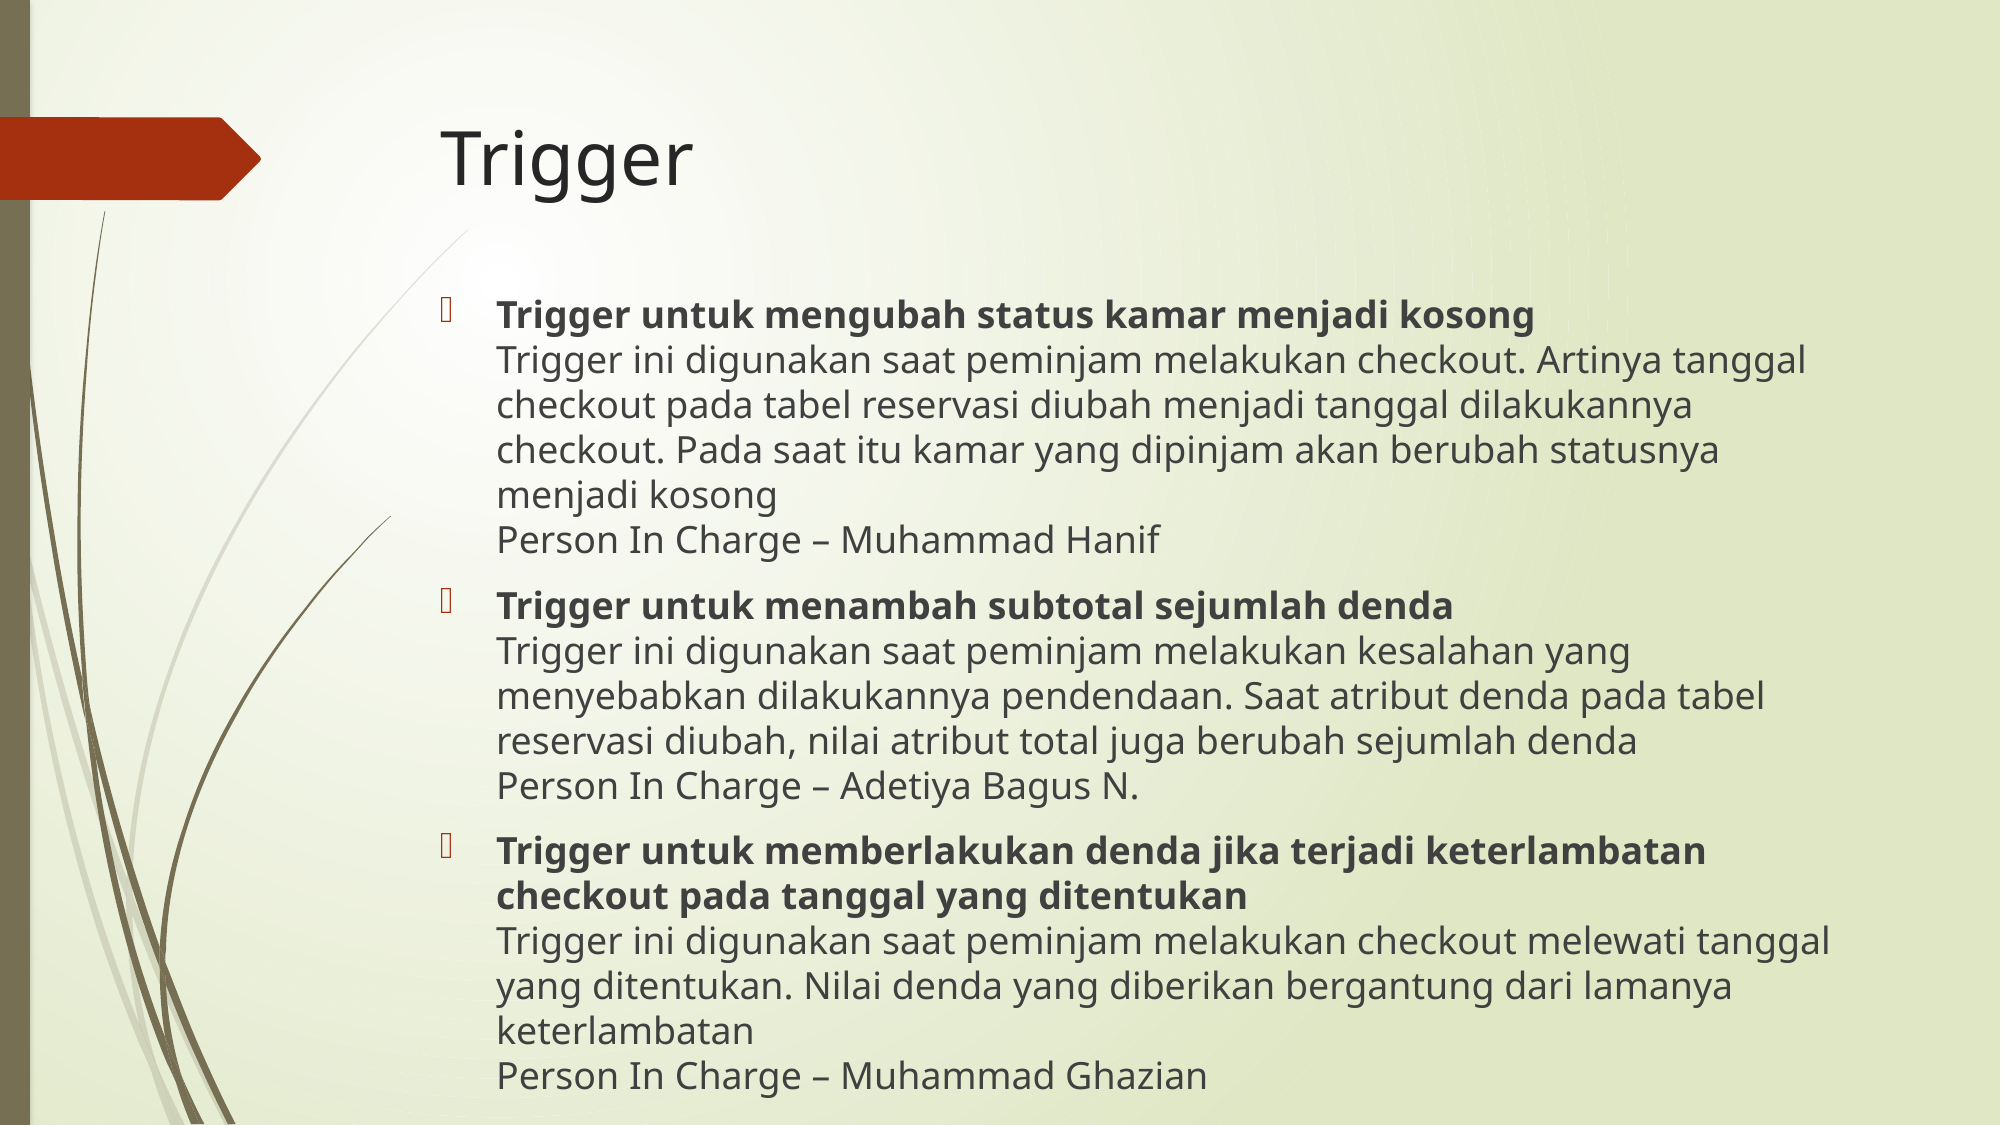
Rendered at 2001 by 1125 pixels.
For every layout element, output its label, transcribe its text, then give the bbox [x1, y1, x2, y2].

list Trigger untuk mengubah status kamar menjadi kosong Trigger ini digunakan saat peminjam melakukan checkout. Artinya tanggal checkout pada tabel reservasi diubah menjadi tanggal dilakukannya checkout. Pada saat itu kamar yang dipinjam akan berubah statusnya menjadi kosong Person In Charge – Muhammad Hanif Trigger untuk menambah subtotal sejumlah denda Trigger ini digunakan saat peminjam melakukan kesalahan yang menyebabkan dilakukannya pendendaan. Saat atribut denda pada tabel reservasi diubah, nilai atribut total juga berubah sejumlah denda Person In Charge – Adetiya Bagus N. Trigger untuk memberlakukan denda jika terjadi keterlambatan checkout pada tanggal yang ditentukan Trigger ini digunakan saat peminjam melakukan checkout melewati tanggal yang ditentukan. Nilai denda yang diberikan bergantung dari lamanya keterlambatan Person In Charge – Muhammad Ghazian [424, 283, 1888, 1125]
title Trigger [425, 102, 1888, 283]
